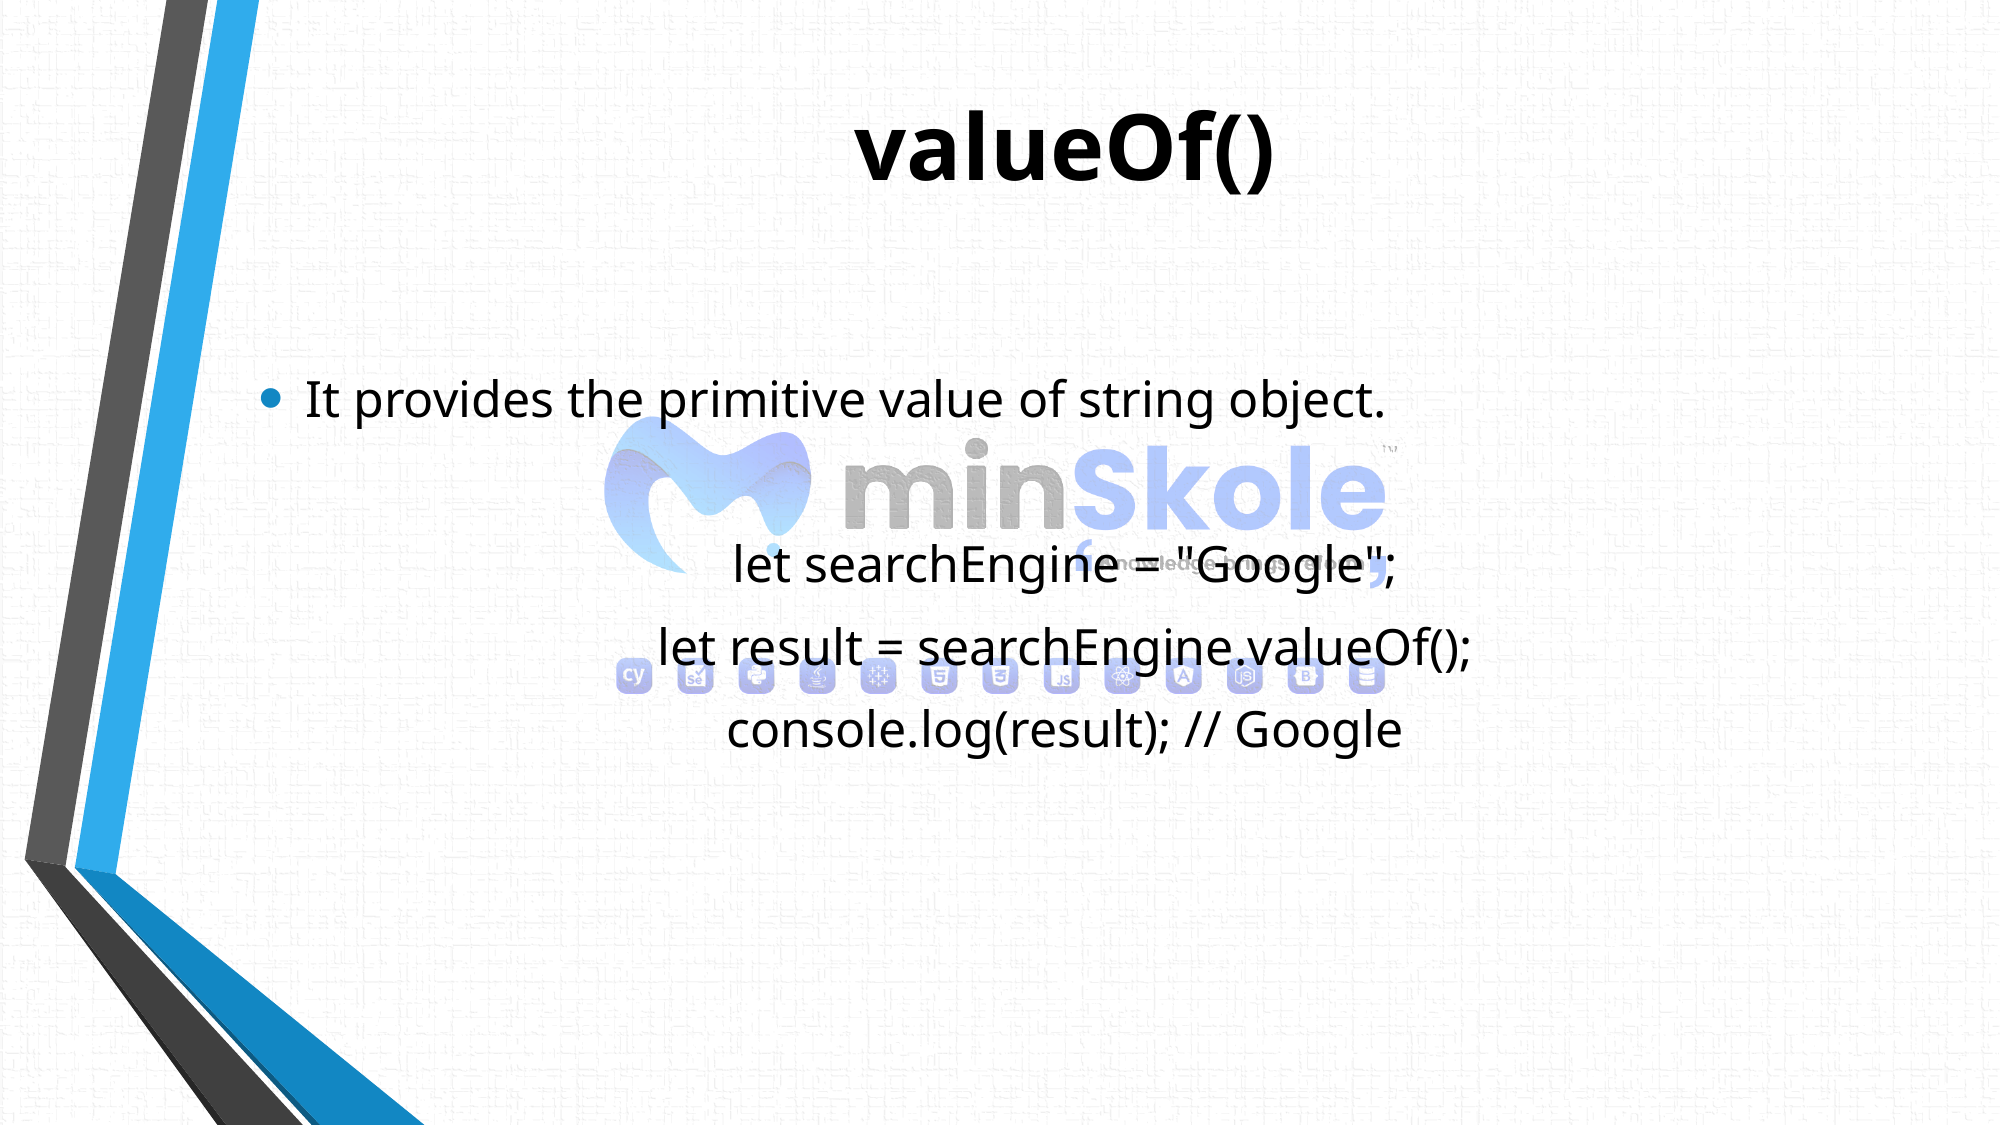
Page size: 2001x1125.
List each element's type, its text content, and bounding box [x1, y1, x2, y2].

title valueOf() [243, 0, 1887, 288]
list It provides the primitive value of string object. let searchEngine = "Google"; let result = searchEngine.valueOf(); console.log(result); // Google [243, 306, 1887, 819]
